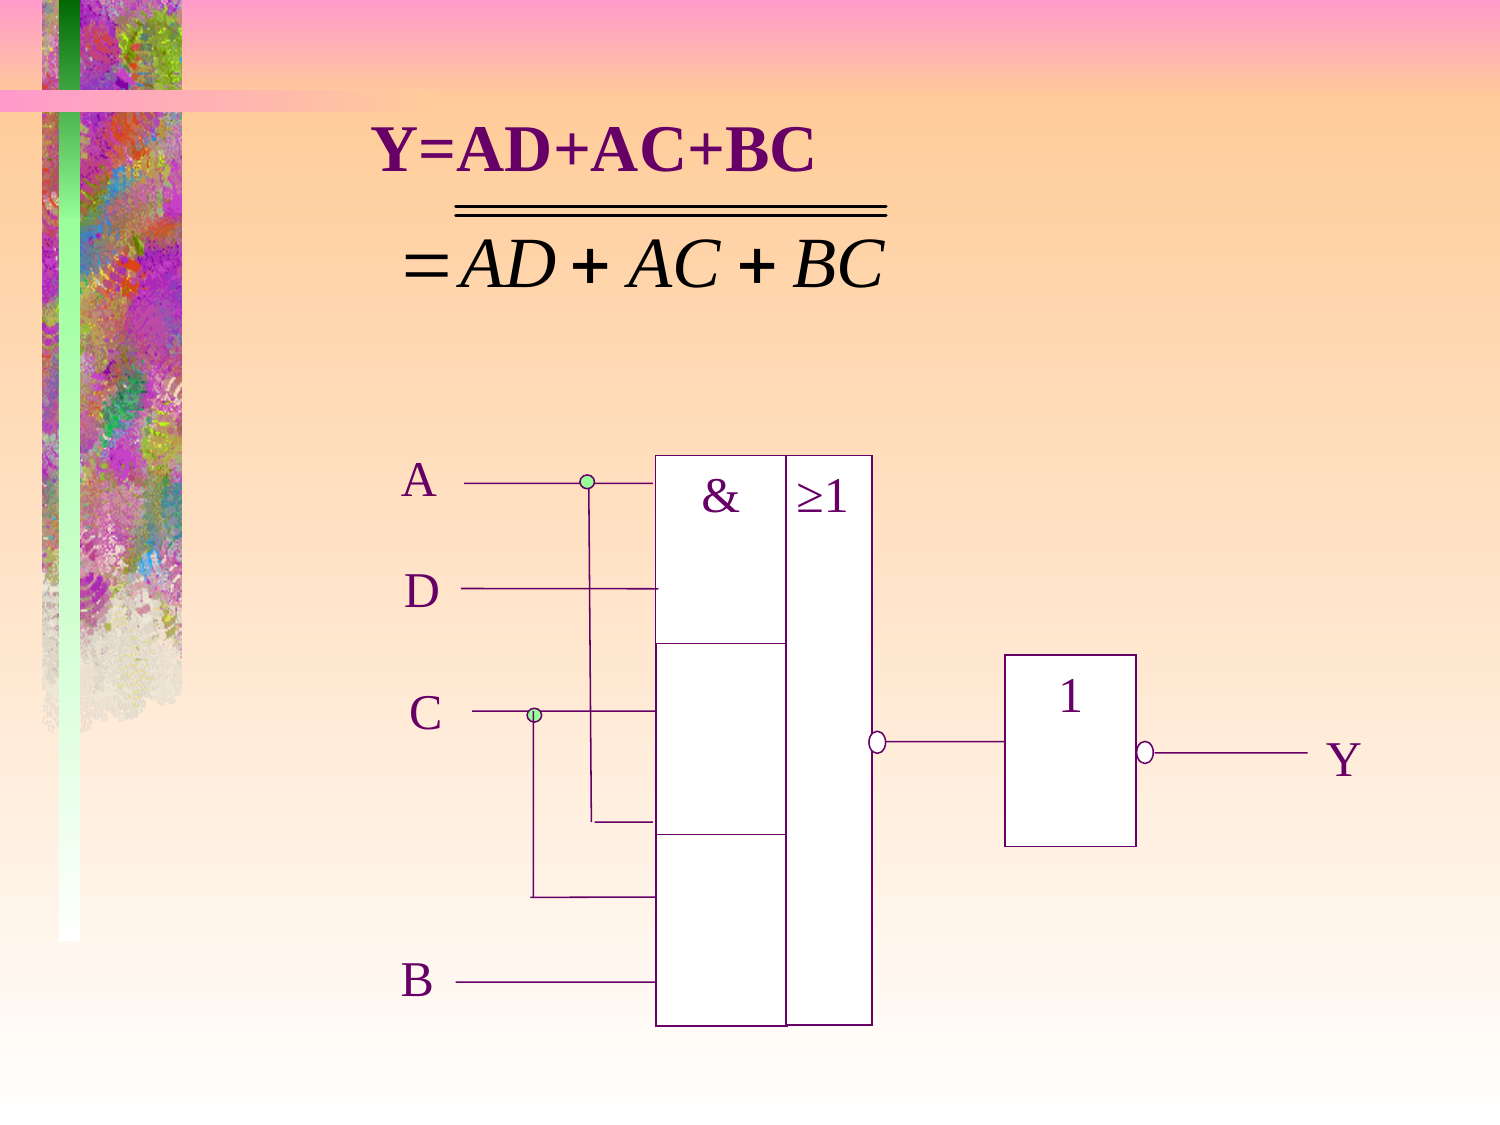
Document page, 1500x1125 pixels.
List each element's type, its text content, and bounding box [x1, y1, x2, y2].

text_box B [385, 938, 450, 1014]
text_box C [394, 672, 459, 747]
text_box D [389, 549, 454, 625]
picture [80, 0, 182, 90]
text_box Y [1311, 719, 1375, 794]
text_box [655, 643, 785, 836]
text_box [527, 708, 542, 723]
text_box [868, 731, 886, 754]
text_box & [655, 455, 785, 643]
text_box [656, 834, 787, 1027]
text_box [387, 191, 900, 306]
text_box Y=AD+AC+BC [355, 97, 842, 192]
text_box [579, 474, 595, 489]
picture [80, 111, 182, 821]
text_box ≥1 [785, 455, 872, 1025]
text_box [1136, 741, 1154, 764]
picture [42, 111, 59, 821]
text_box A [386, 438, 450, 514]
text_box 1 [1005, 654, 1136, 847]
picture [42, 0, 59, 90]
